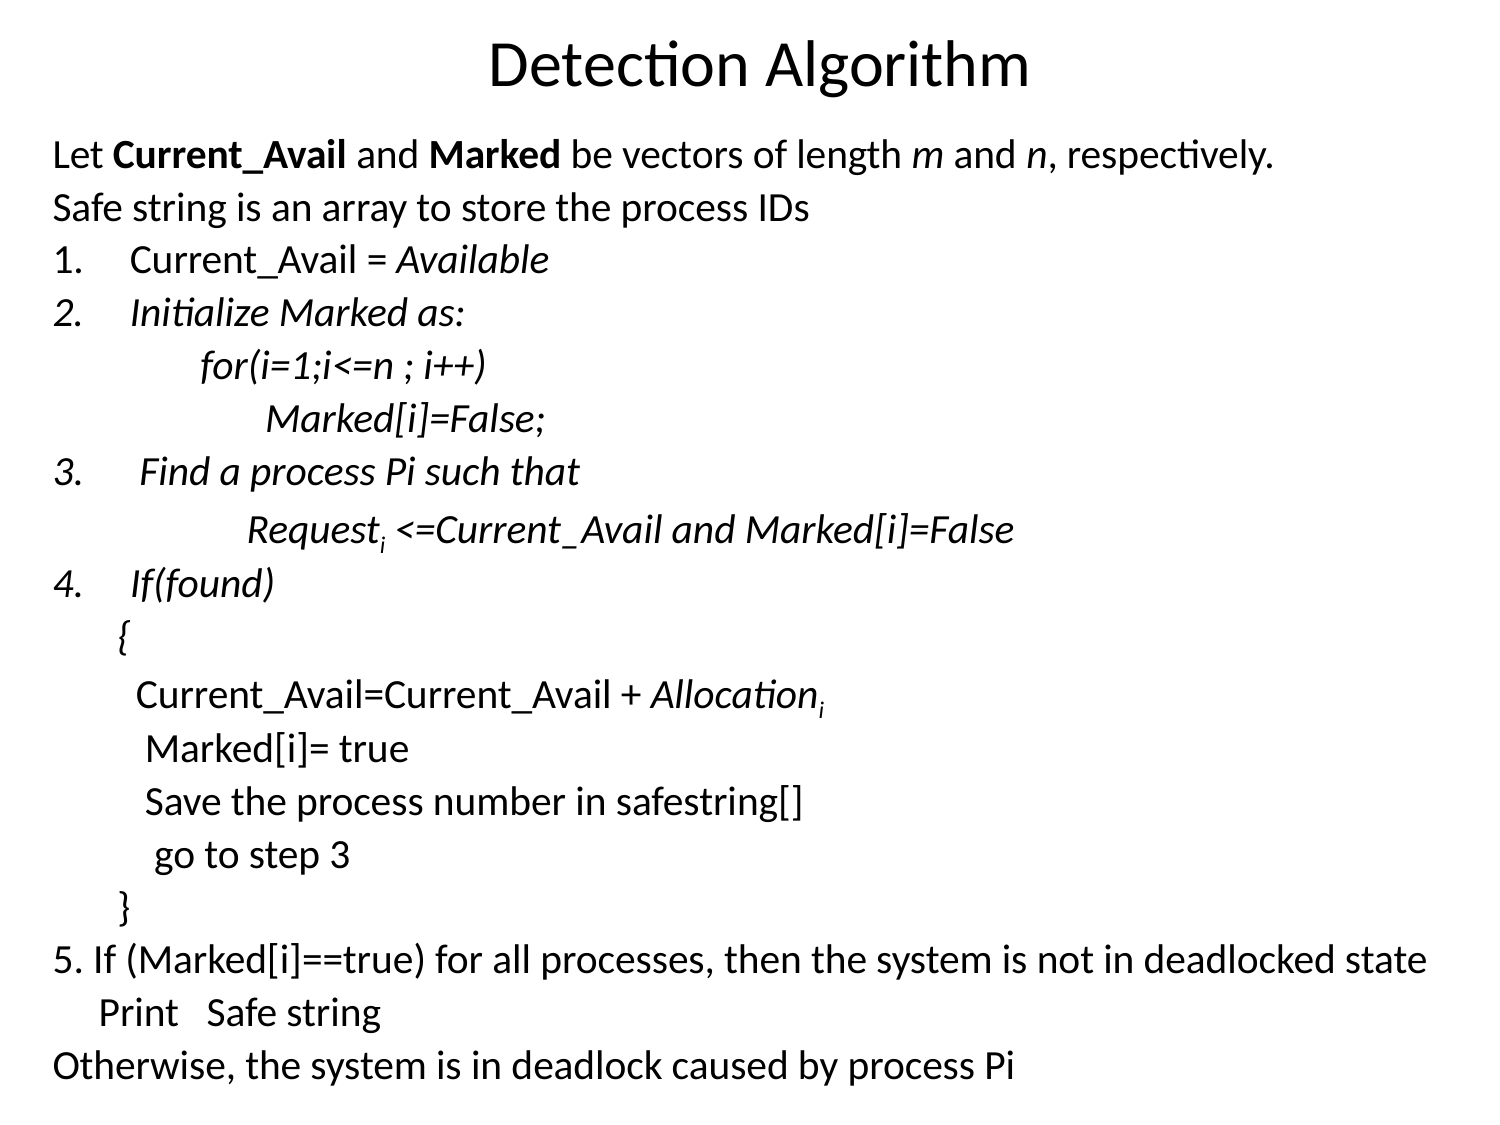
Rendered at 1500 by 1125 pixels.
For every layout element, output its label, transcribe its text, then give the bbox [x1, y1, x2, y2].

title Detection Algorithm [112, 12, 1409, 108]
list Let Current_Avail and Marked be vectors of length m and n, respectively. Safe string is an array to store the process IDs Current_Avail = Available Initialize Marked as: for(i=1;i<=n ; i++) Marked[i]=False; 3. Find a process Pi such that Requesti <=Current_Avail and Marked[i]=False 4. If(found) { Current_Avail=Current_Avail + Allocationi Marked[i]= true Save the process number in safestring[] go to step 3 } 5. If (Marked[i]==true) for all processes, then the system is not in deadlocked state Print Safe string Otherwise, the system is in deadlock caused by process Pi [37, 125, 1450, 1125]
